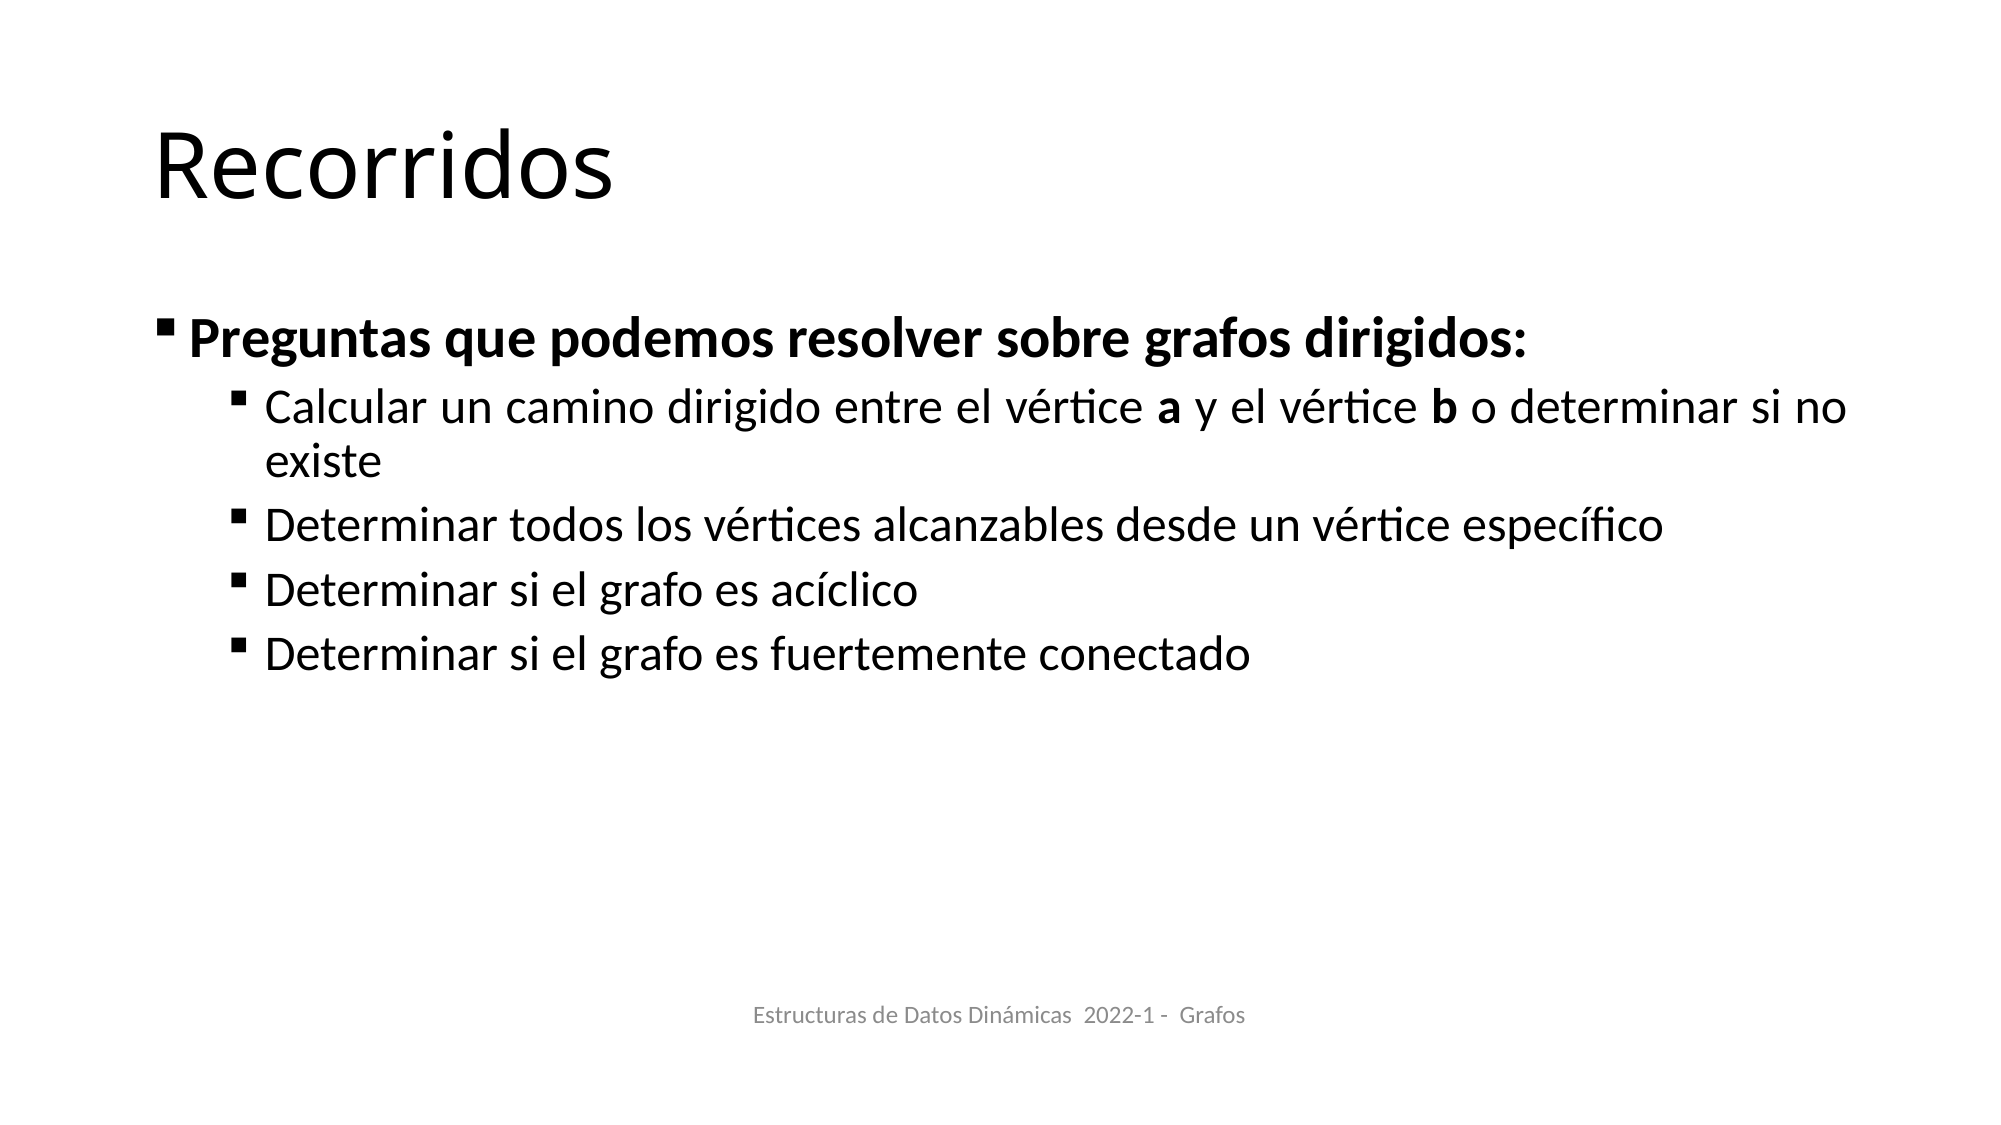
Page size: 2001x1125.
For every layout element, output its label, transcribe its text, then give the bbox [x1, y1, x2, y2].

footer Estructuras de Datos Dinámicas 2022-1 - Grafos [662, 1014, 1338, 1044]
title Recorridos [137, 59, 1863, 278]
list Preguntas que podemos resolver sobre grafos dirigidos: Calcular un camino dirigido entre el vértice a y el vértice b o determinar si no existe Determinar todos los vértices alcanzables desde un vértice específico Determinar si el grafo es acíclico Determinar si el grafo es fuertemente conectado [137, 299, 1863, 1014]
